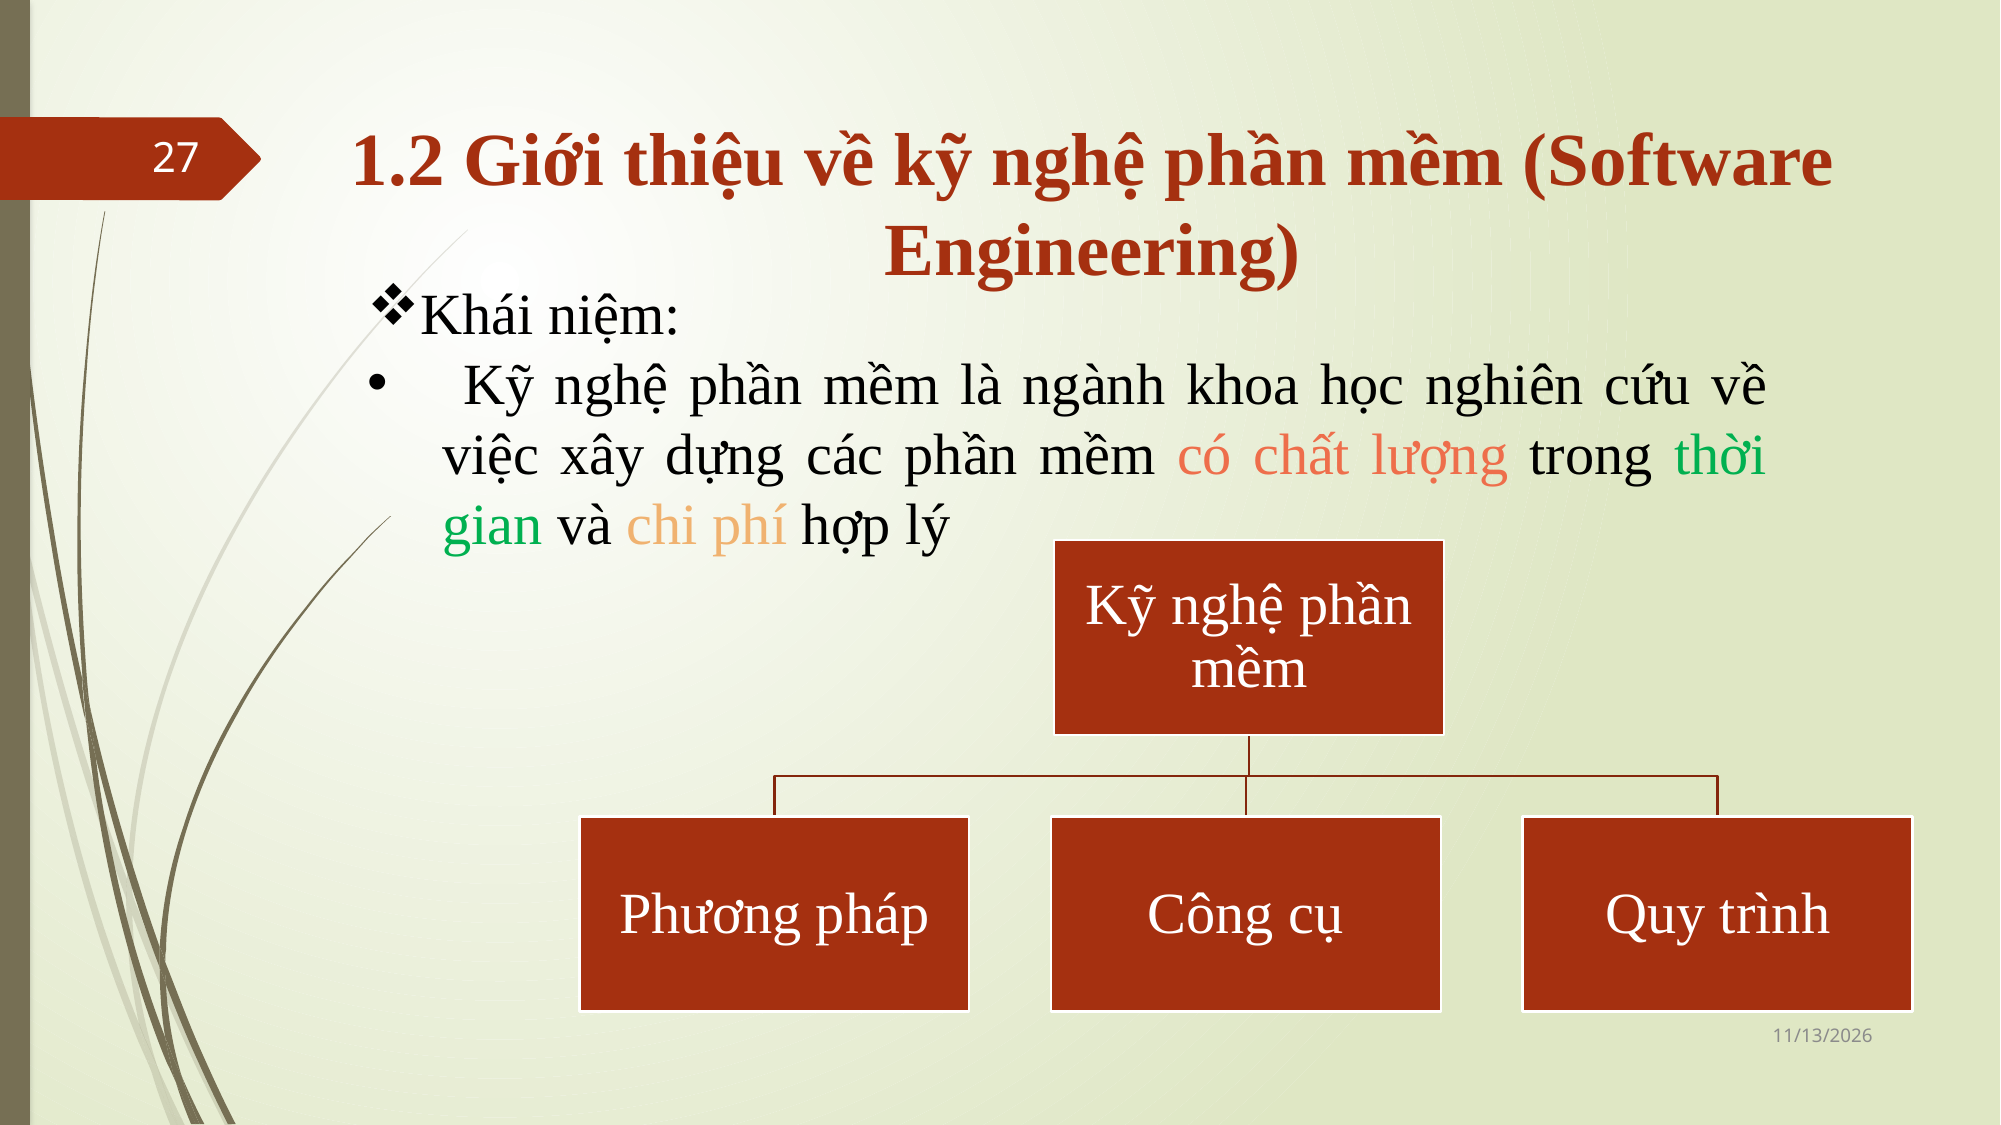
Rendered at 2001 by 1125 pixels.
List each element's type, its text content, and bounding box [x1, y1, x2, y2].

slide_number 27 [87, 129, 216, 190]
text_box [579, 331, 1913, 1125]
title 1.2 Giới thiệu về kỹ nghệ phần mềm (Software Engineering) [298, 102, 1888, 313]
text_box Khái niệm: Kỹ nghệ phần mềm là ngành khoa học nghiên cứu về việc xây dựng các phần mềm có chất lượng trong thời gian và chi phí hợp lý [352, 268, 1782, 564]
